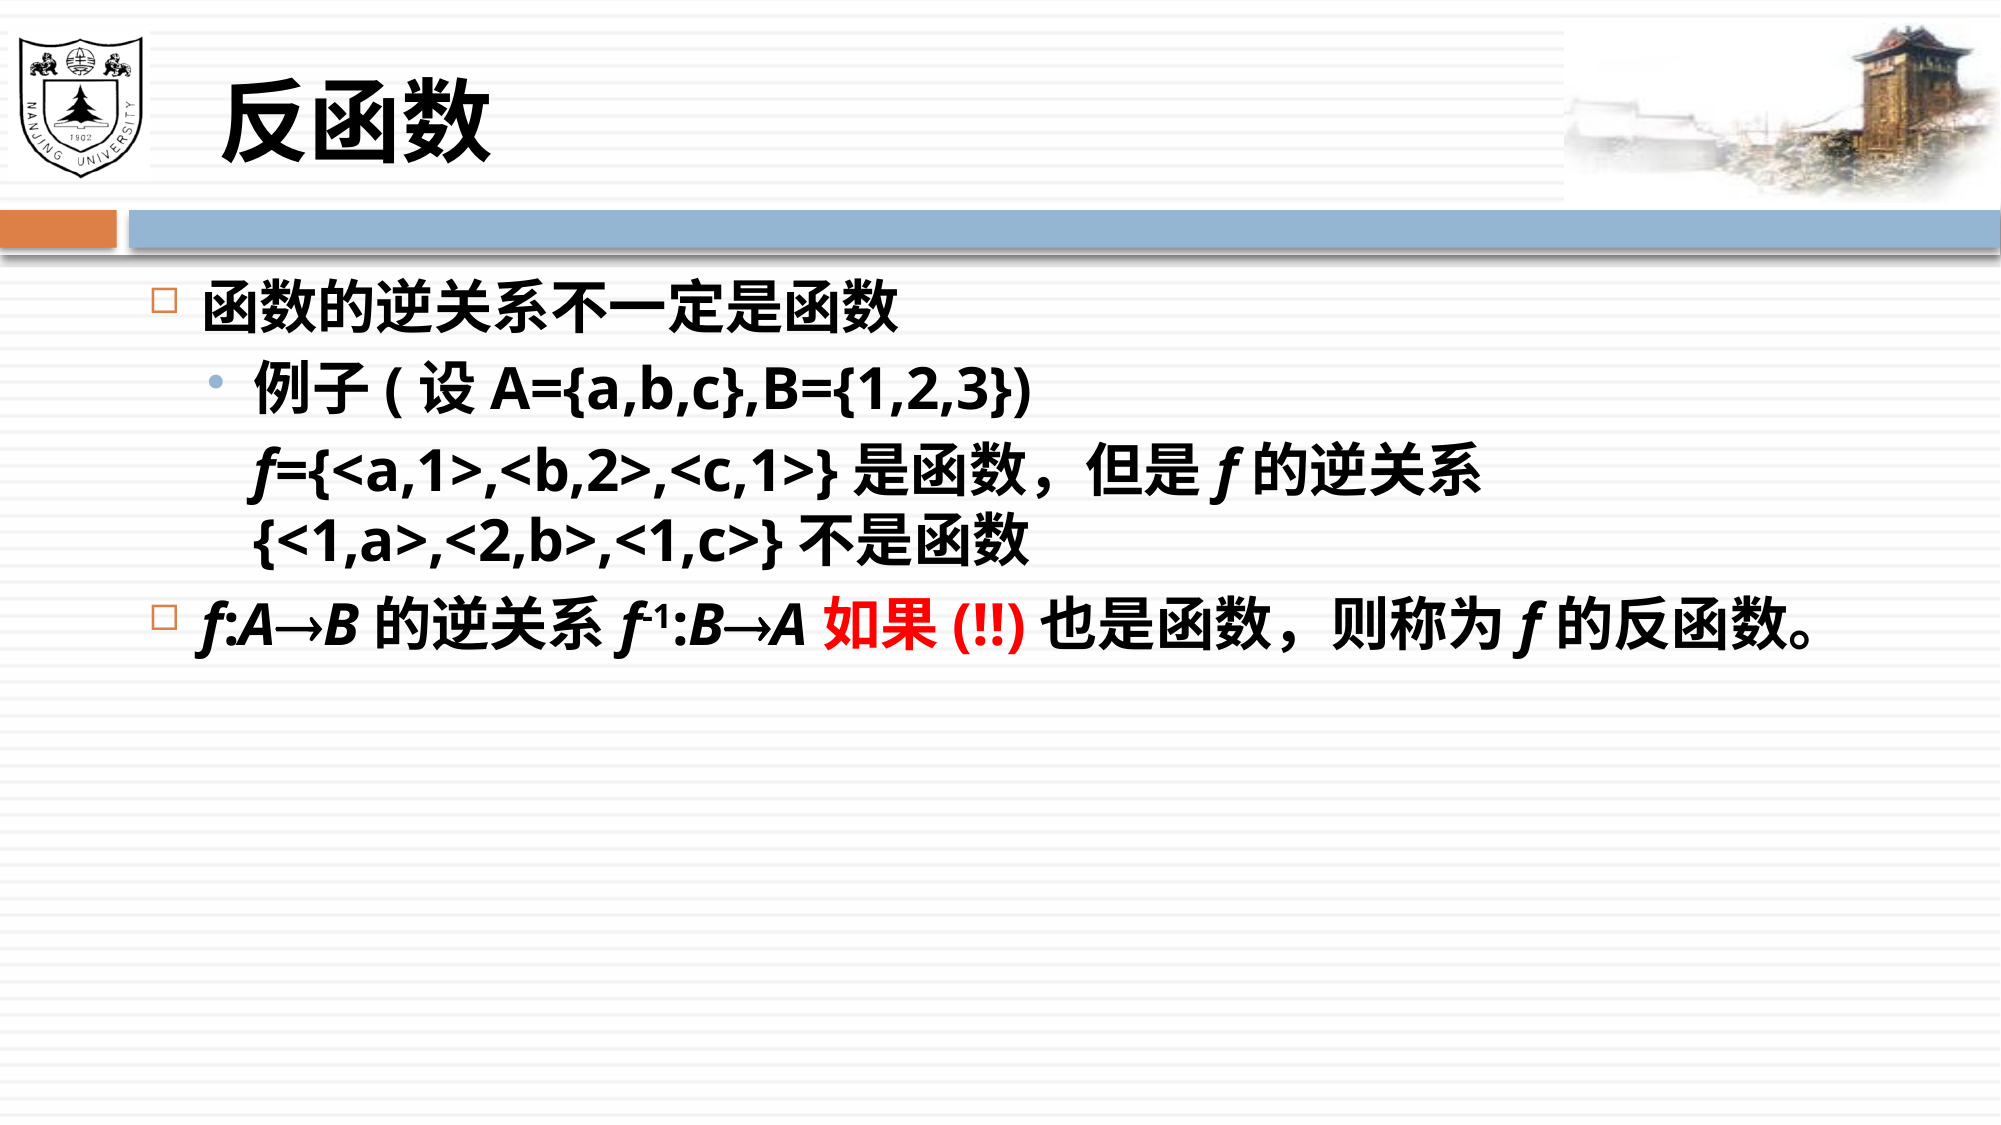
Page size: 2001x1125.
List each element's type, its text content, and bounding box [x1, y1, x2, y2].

title 反函数 [203, 37, 1804, 200]
picture [1564, 23, 2000, 203]
picture [8, 31, 150, 181]
list 函数的逆关系不一定是函数 例子(设A={a,b,c},B={1,2,3}) f={<a,1>,<b,2>,<c,1>}是函数，但是f的逆关系{<1,a>,<2,b>,<1,c>}不是函数 f:AB的逆关系f-1:BA如果(!!)也是函数，则称为f的反函数。 [133, 262, 1918, 1000]
